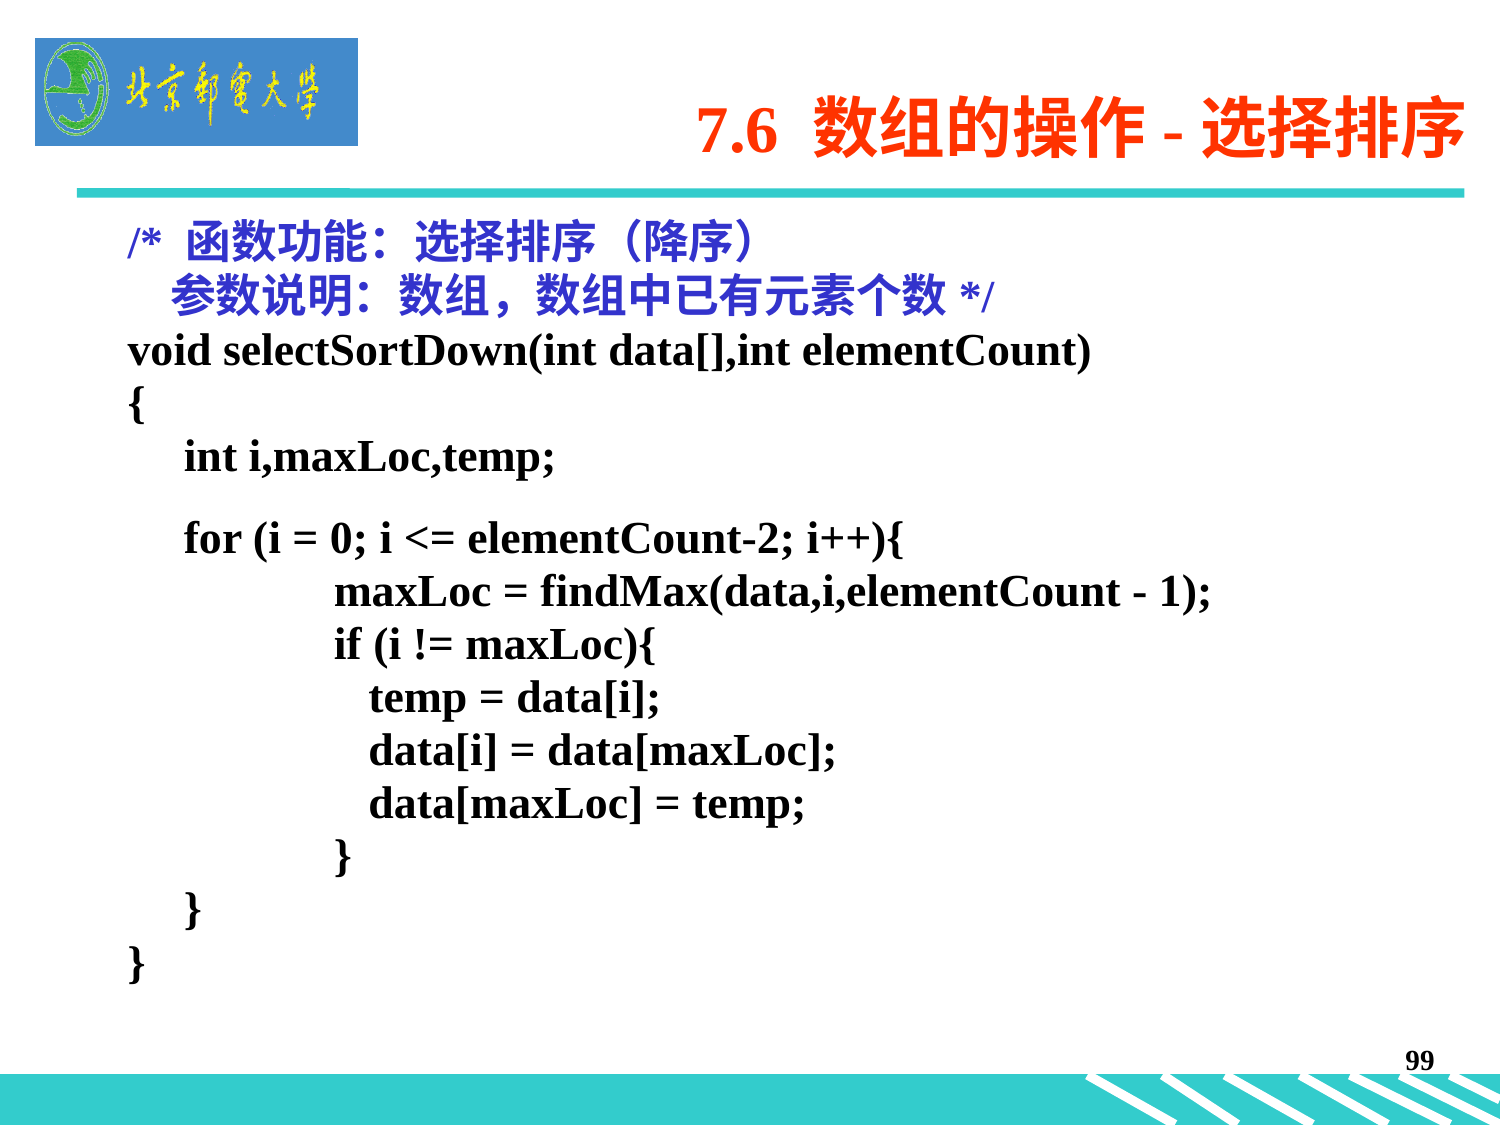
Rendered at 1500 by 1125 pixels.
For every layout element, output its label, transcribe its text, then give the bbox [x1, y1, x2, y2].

title 7.6 数组的操作-选择排序 [207, 66, 1483, 185]
slide_number 99 [1137, 1037, 1450, 1113]
list /* 函数功能：选择排序（降序） 参数说明：数组，数组中已有元素个数*/ void selectSortDown(int data[],int elementCount) { int i,maxLoc,temp; for (i = 0; i <= elementCount-2; i++){ maxLoc = findMax(data,i,elementCount - 1); if (i != maxLoc){ temp = data[i]; data[i] = data[maxLoc]; data[maxLoc] = temp; } } } [112, 216, 1388, 1035]
picture [34, 37, 358, 146]
